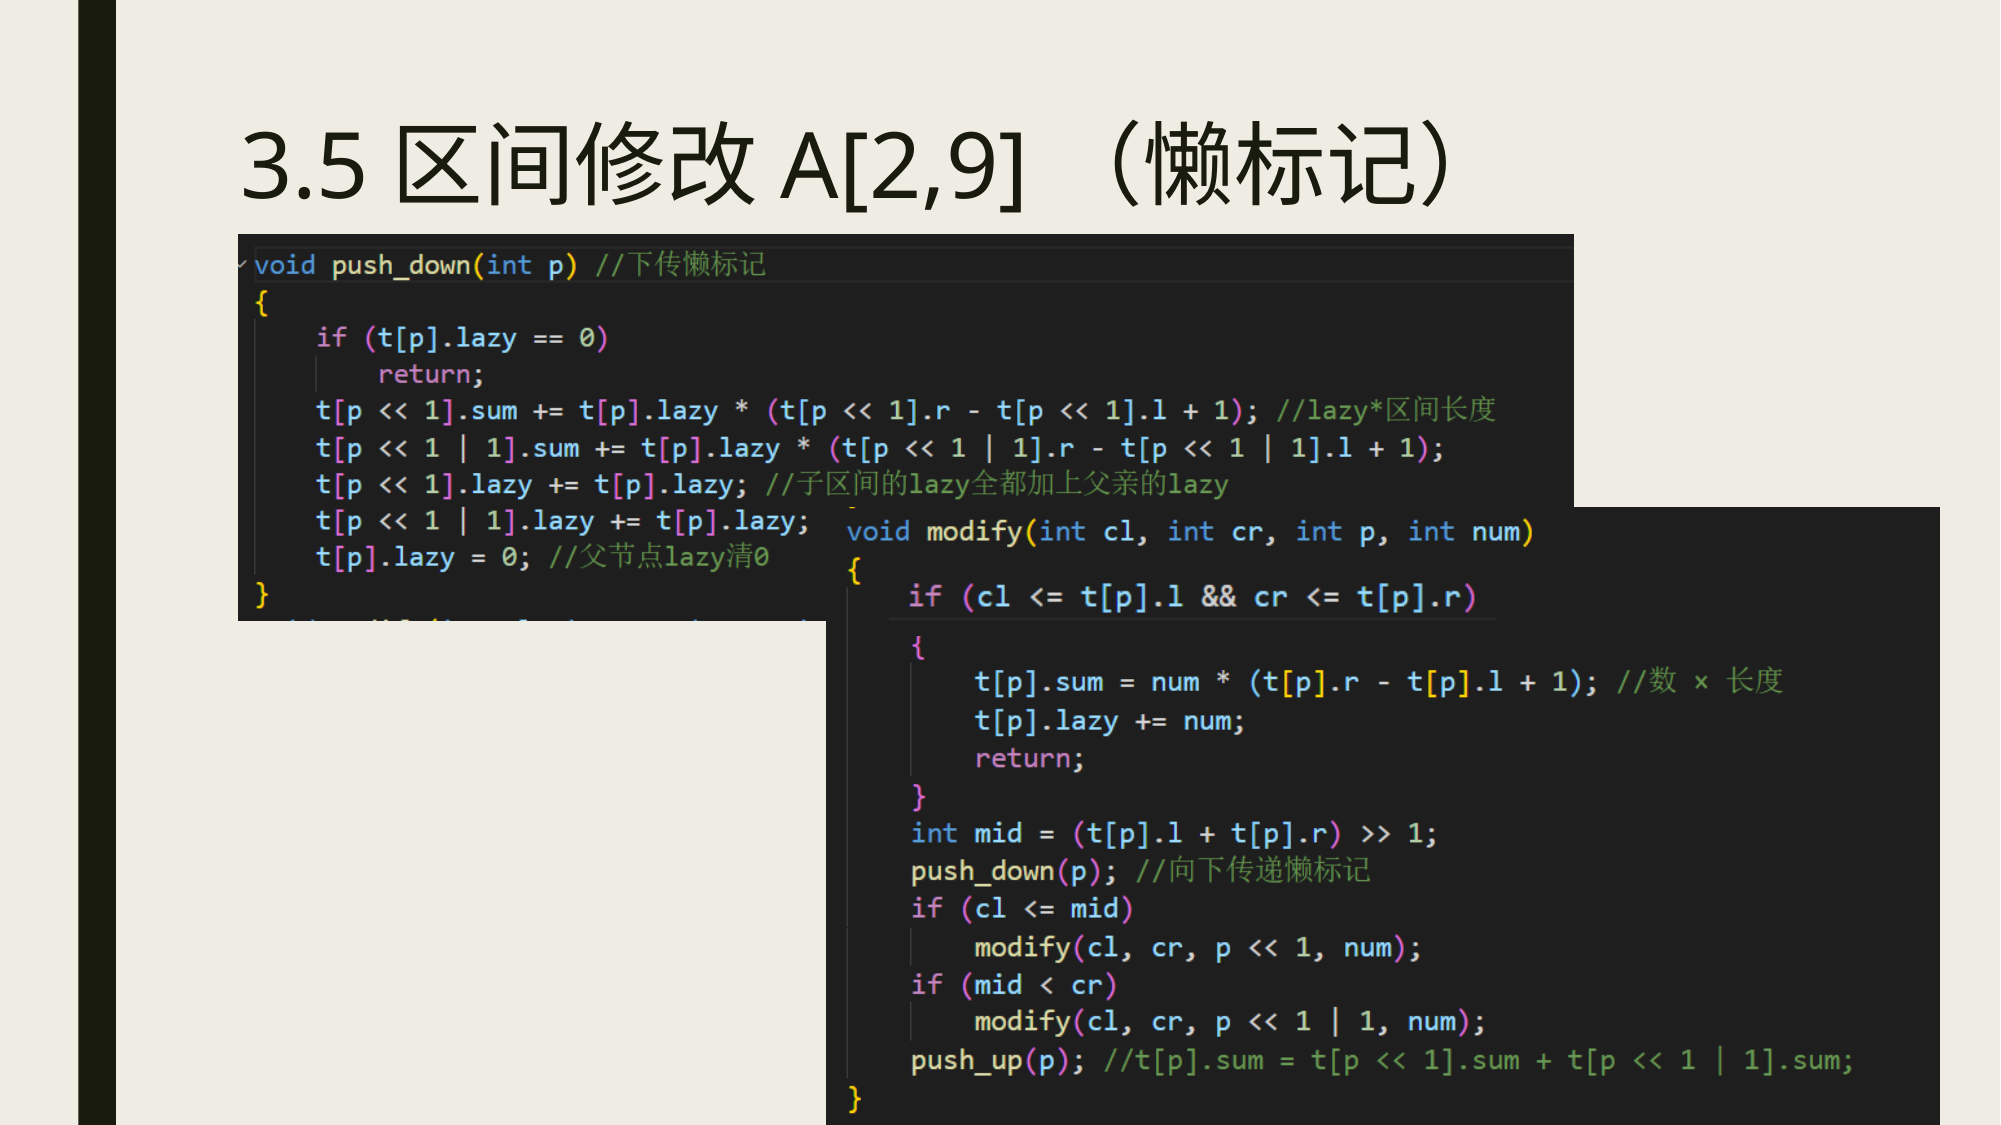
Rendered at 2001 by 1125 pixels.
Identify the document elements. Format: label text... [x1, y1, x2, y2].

title 3.5区间修改A[2,9]（懒标记） [225, 112, 1800, 357]
picture [826, 507, 1940, 1125]
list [238, 234, 1574, 621]
